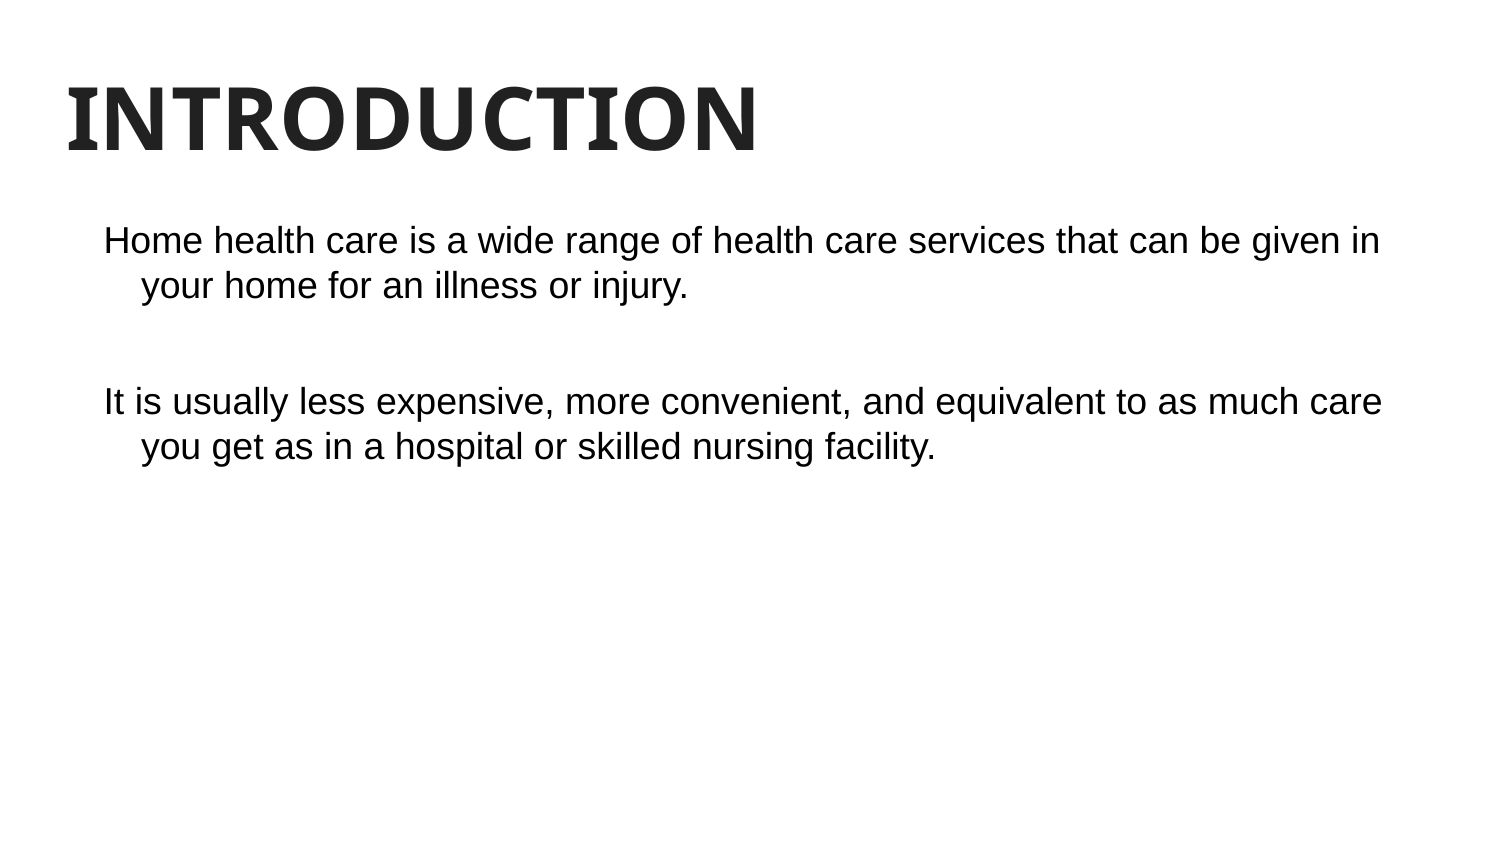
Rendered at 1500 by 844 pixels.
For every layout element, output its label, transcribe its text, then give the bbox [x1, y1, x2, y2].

title INTRODUCTION [51, 48, 1449, 180]
list Home health care is a wide range of health care services that can be given in your home for an illness or injury. It is usually less expensive, more convenient, and equivalent to as much care you get as in a hospital or skilled nursing facility.. [51, 201, 1449, 750]
